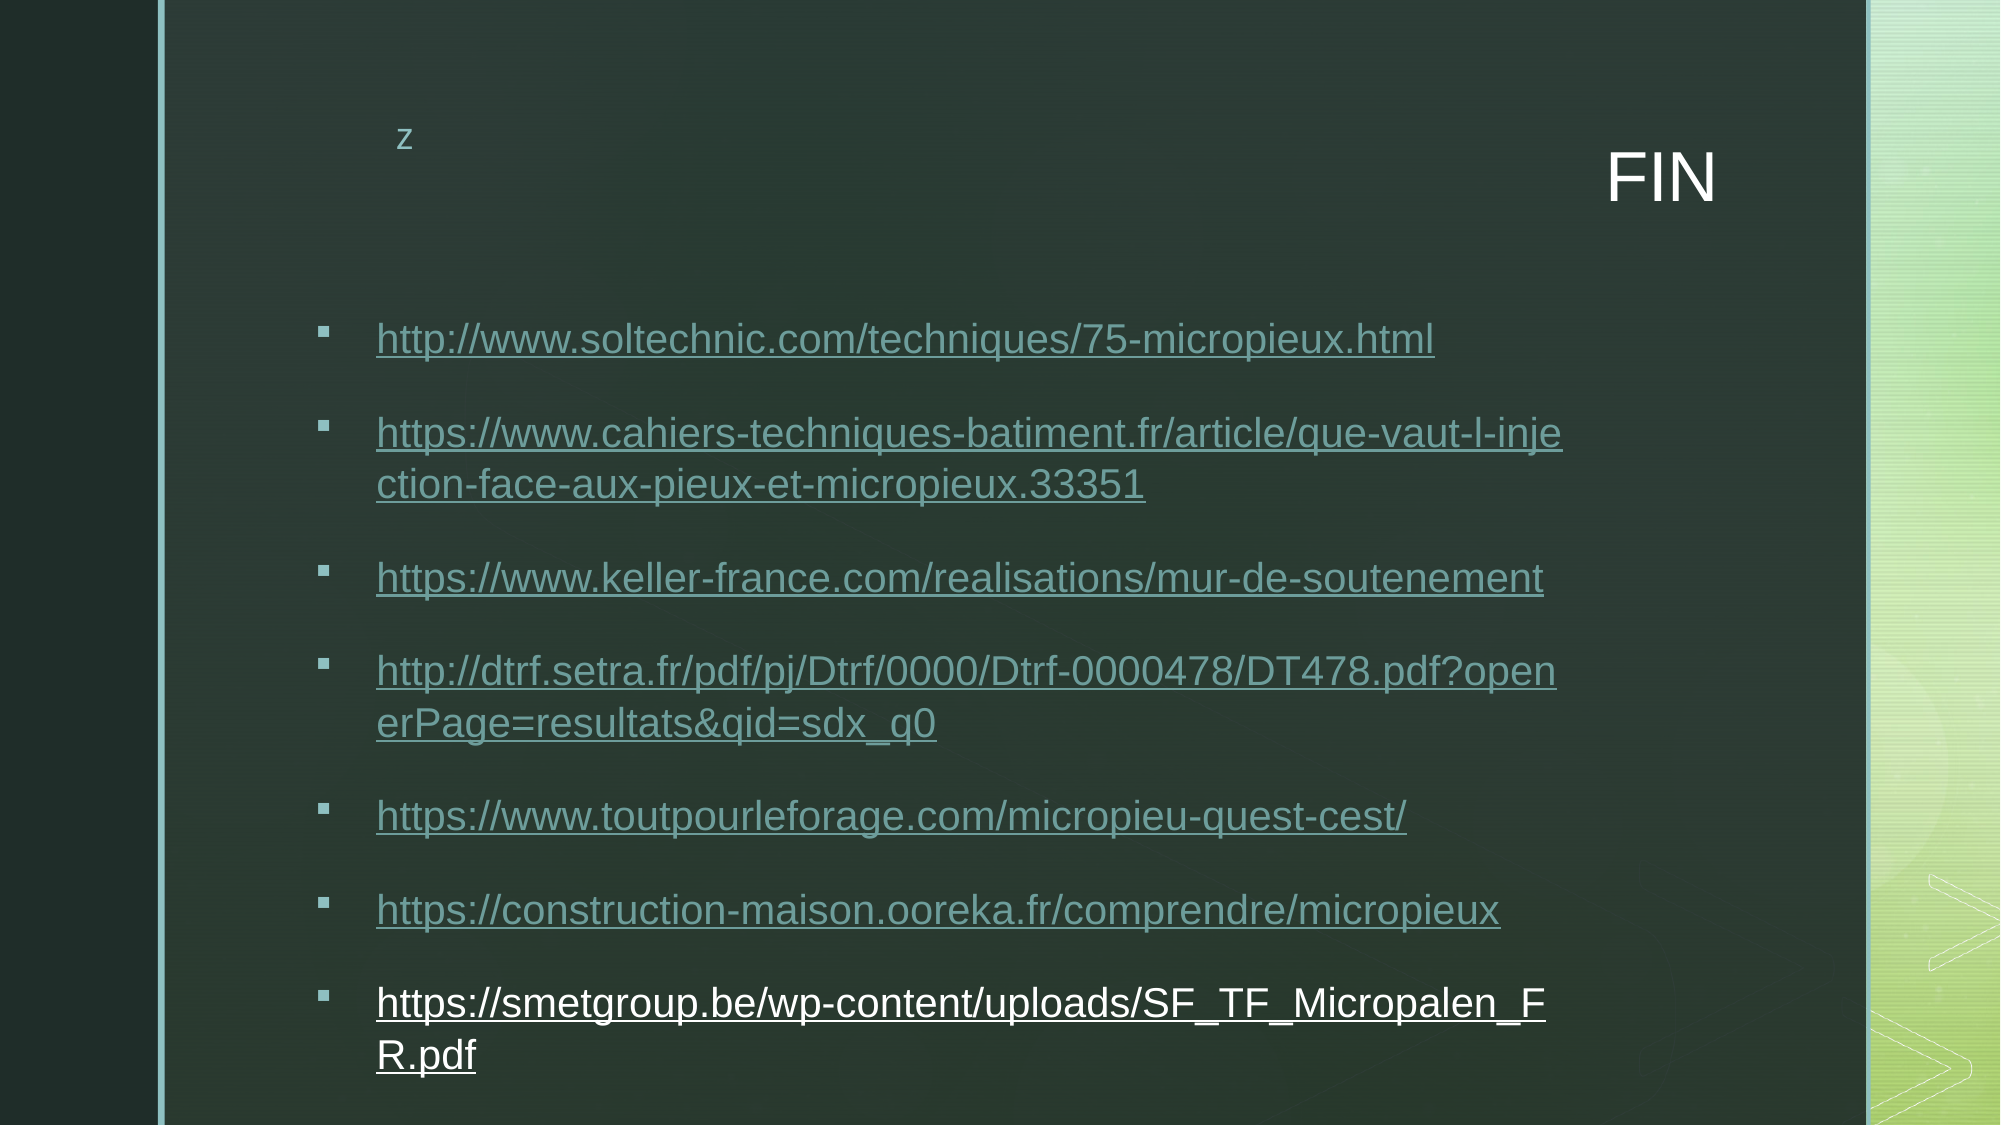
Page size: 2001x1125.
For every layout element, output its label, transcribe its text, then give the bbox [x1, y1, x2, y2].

list http://www.soltechnic.com/techniques/75-micropieux.html https://www.cahiers-techniques-batiment.fr/article/que-vaut-l-injection-face-aux-pieux-et-micropieux.33351 https://www.keller-france.com/realisations/mur-de-soutenement http://dtrf.setra.fr/pdf/pj/Dtrf/0000/Dtrf-0000478/DT478.pdf?openerPage=resultats&qid=sdx_q0 https://www.toutpourleforage.com/micropieu-quest-cest/ https://construction-maison.ooreka.fr/comprendre/micropieux https://smetgroup.be/wp-content/uploads/SF_TF_Micropalen_FR.pdf [300, 281, 1580, 1004]
picture [1871, 0, 2001, 1125]
title FIN [428, 132, 1734, 310]
